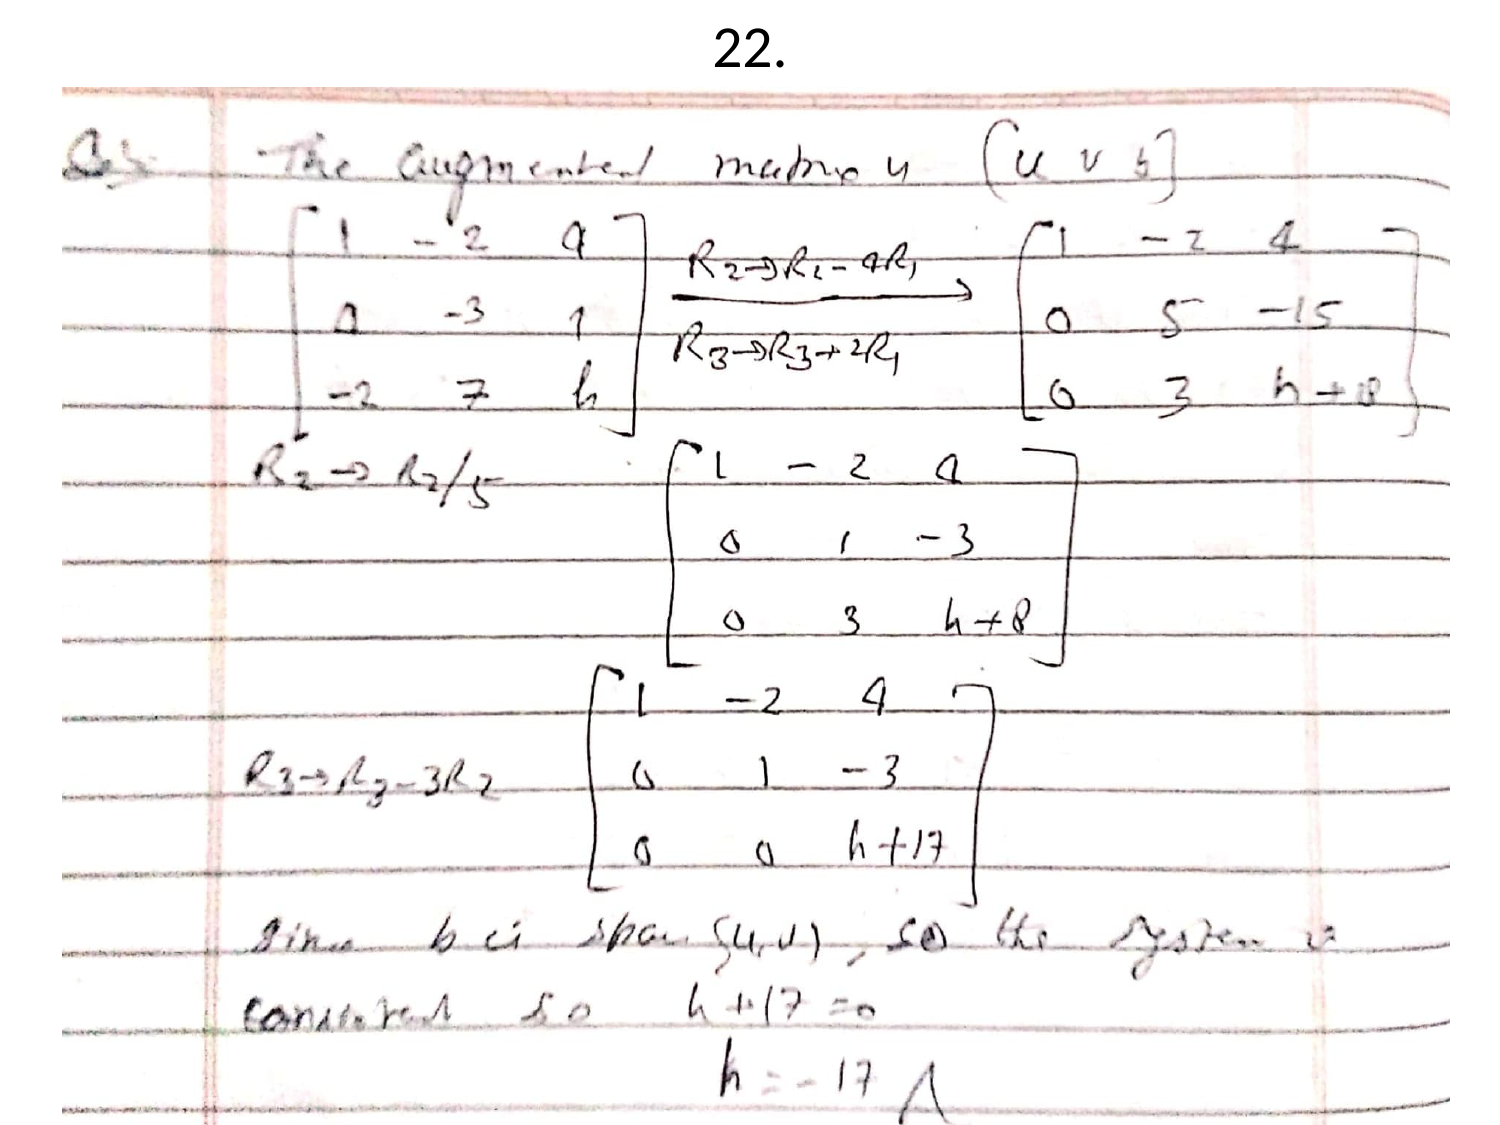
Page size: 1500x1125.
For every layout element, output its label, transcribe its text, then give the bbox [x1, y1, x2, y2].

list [62, 87, 1451, 1125]
title 22. [75, 0, 1425, 85]
